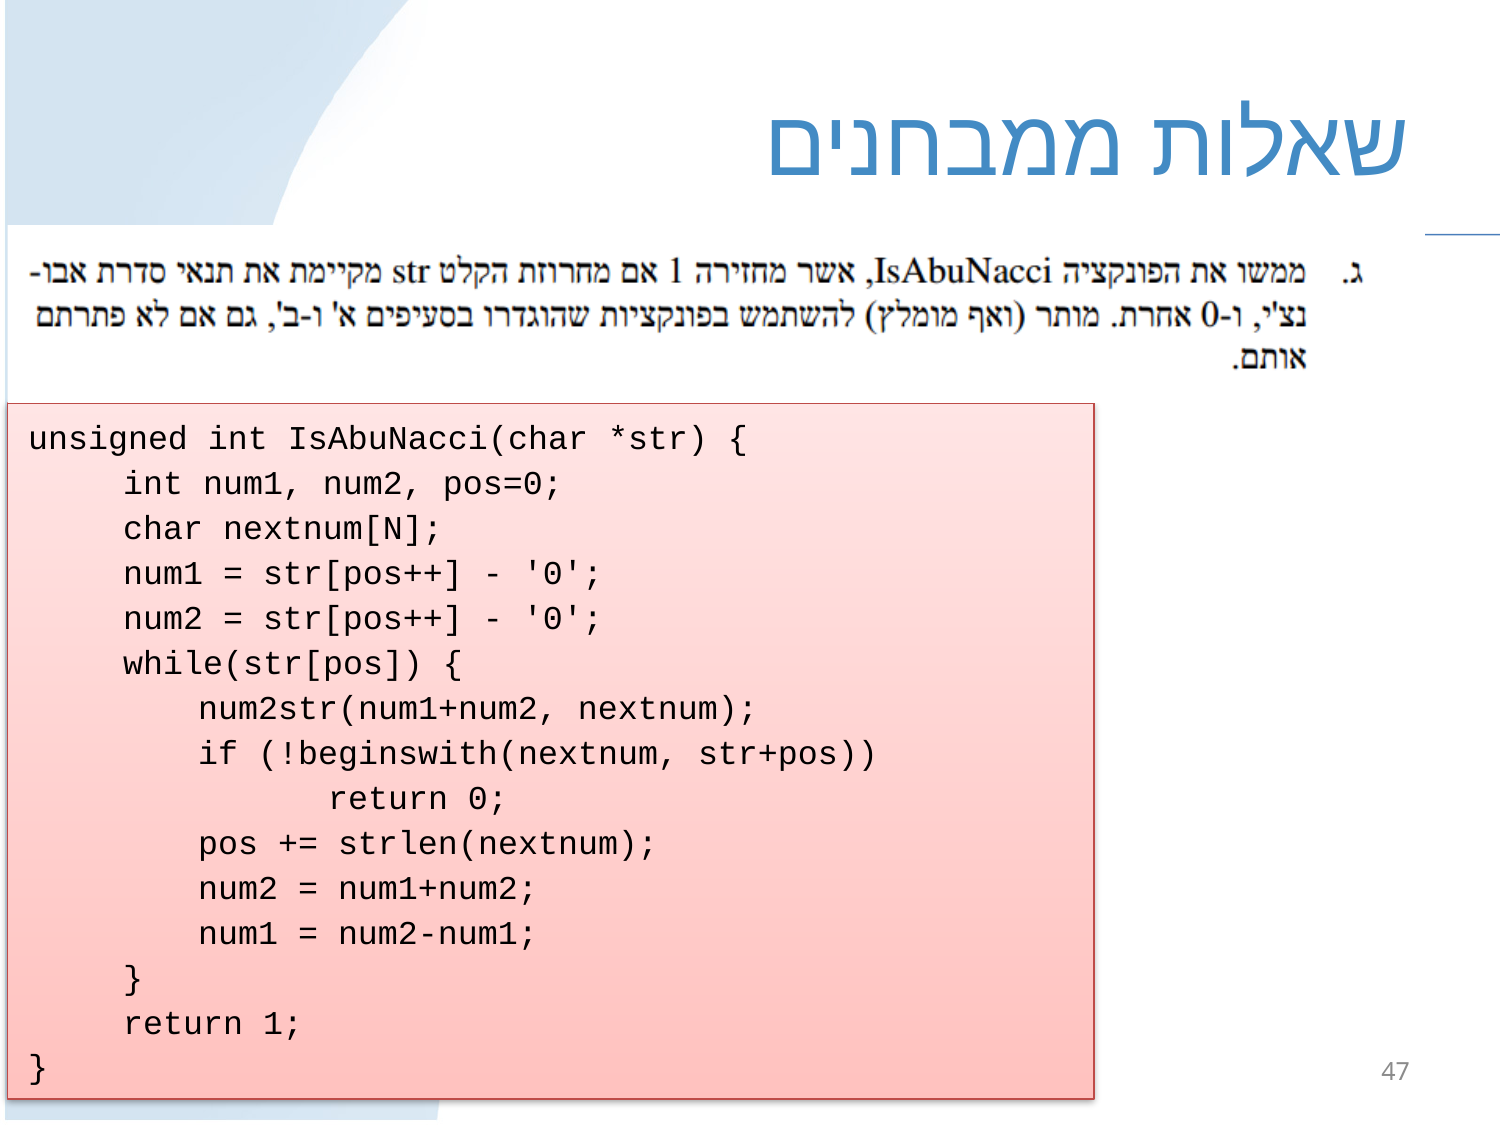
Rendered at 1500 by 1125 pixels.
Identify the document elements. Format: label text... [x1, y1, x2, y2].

text_box unsigned int IsAbuNacci(char *str) { int num1, num2, pos=0; char nextnum[N]; num1 = str[pos++] - '0'; num2 = str[pos++] - '0'; while(str[pos]) { num2str(num1+num2, nextnum); if (!beginswith(nextnum, str+pos)) return 0; pos += strlen(nextnum); num2 = num1+num2; num1 = num2-num1; } return 1; } [7, 411, 1095, 1100]
title שאלות ממבחנים [74, 44, 1426, 225]
slide_number 47 [1098, 1042, 1425, 1103]
picture [0, 0, 1500, 1125]
